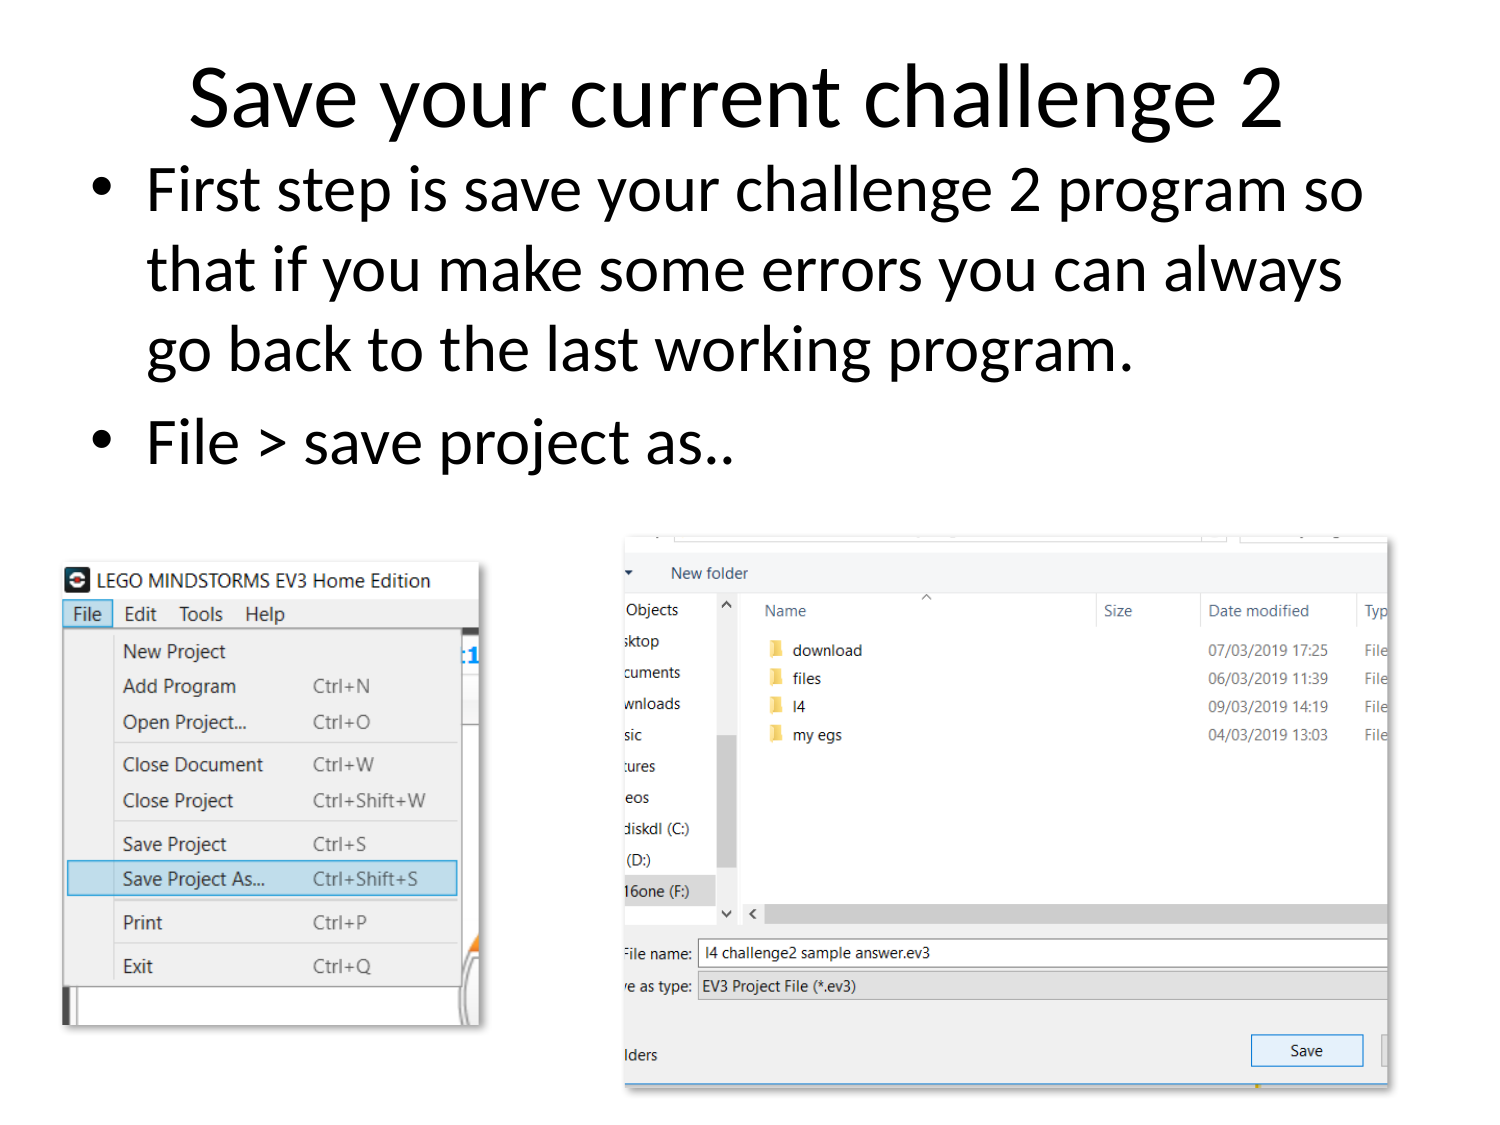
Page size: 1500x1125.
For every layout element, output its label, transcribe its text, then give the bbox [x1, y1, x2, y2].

list First step is save your challenge 2 program so that if you make some errors you can always go back to the last working program. File > save project as.. [75, 137, 1425, 1005]
title Save your current challenge 2 [62, 24, 1413, 158]
picture [624, 537, 1388, 1088]
picture [62, 562, 479, 1026]
